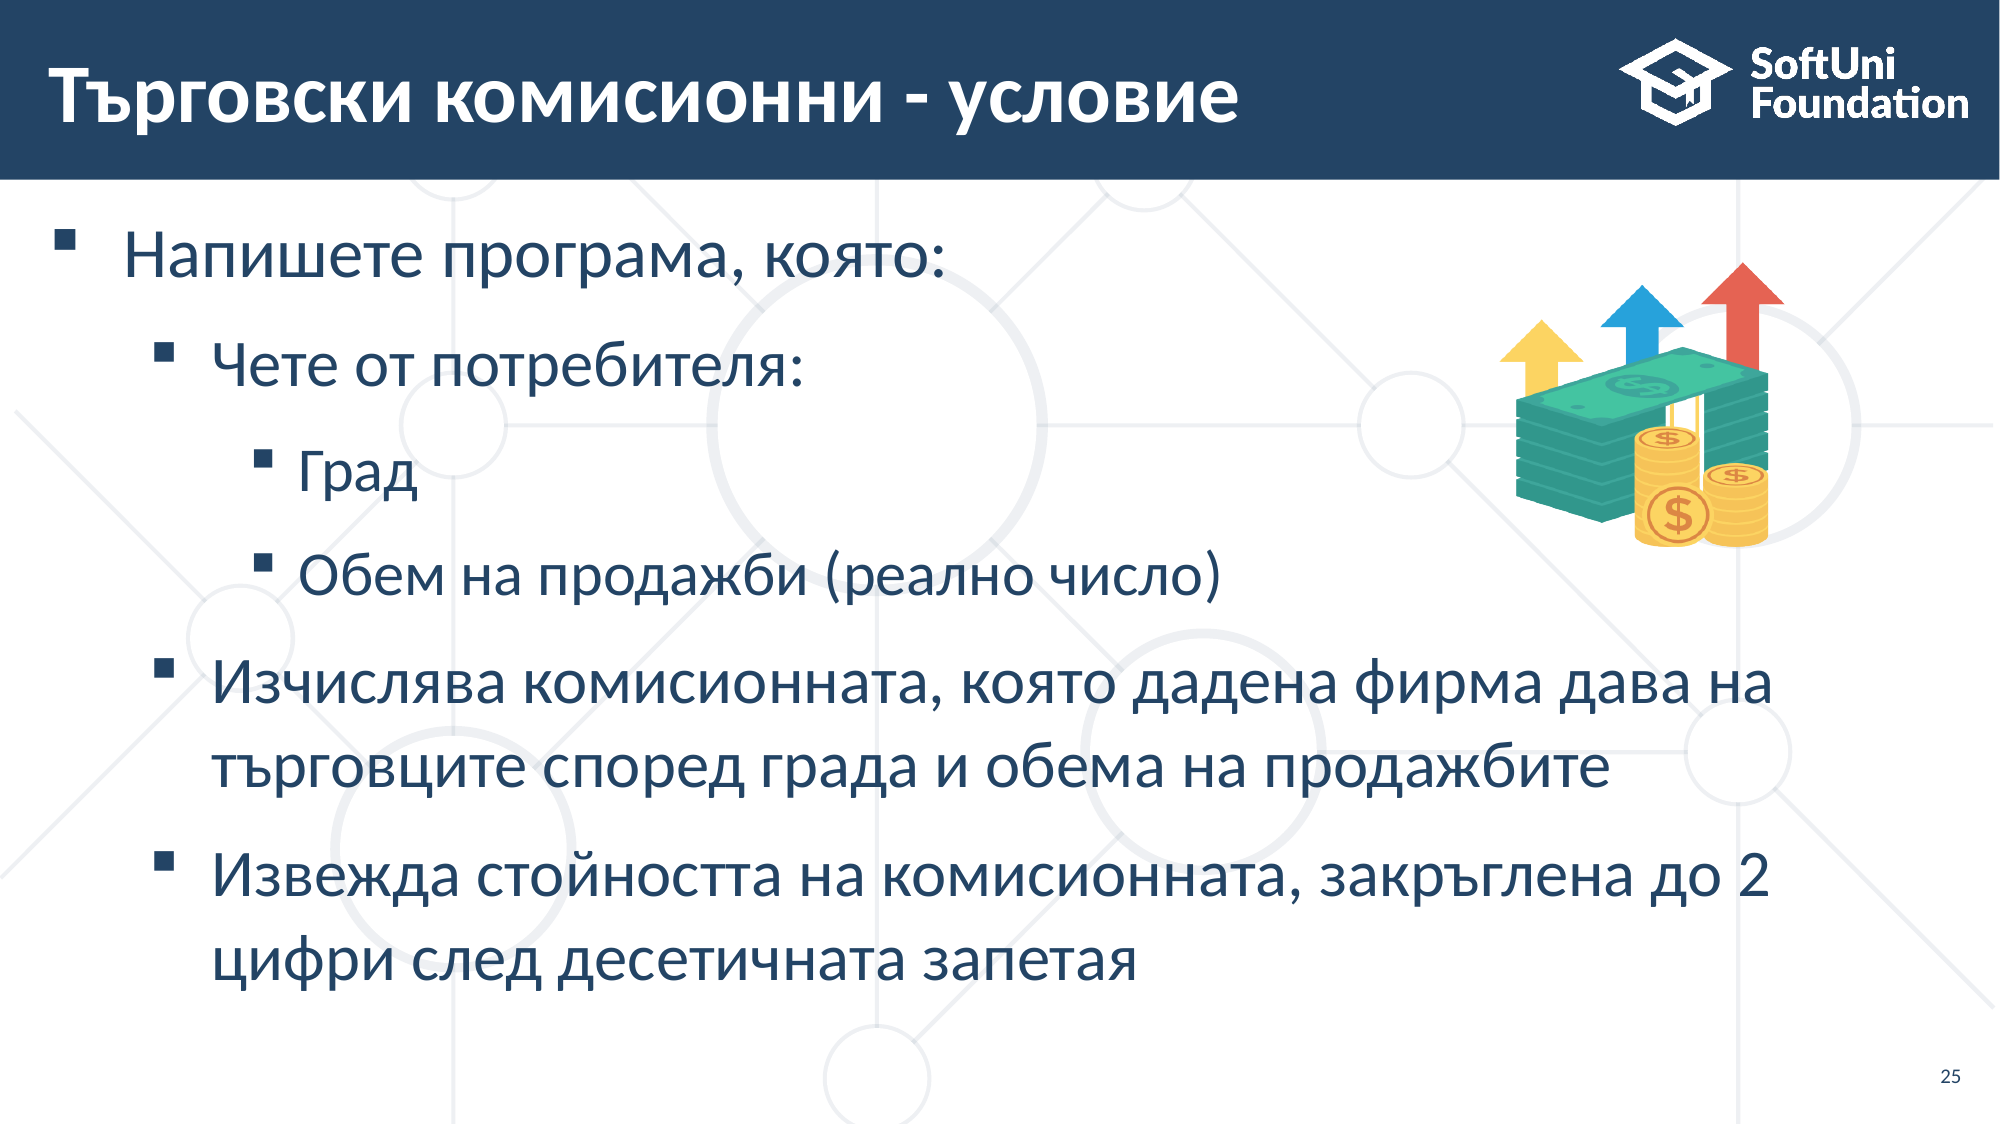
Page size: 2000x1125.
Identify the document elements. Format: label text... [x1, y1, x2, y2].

picture [1618, 38, 1968, 126]
title Търговски комисионни - условие [31, 16, 1591, 162]
slide_number 25 [1896, 1049, 1968, 1101]
picture [1499, 262, 1785, 548]
list Напишете програма, която: Чете от потребителя: Град Обем на продажби (реално число) Изчислява комисионната, която дадена фирма дава на търговците според града и обема на продажбите Извежда стойността на комисионната, закръглена до 2 цифри след десетичната запетая [31, 196, 1970, 1050]
